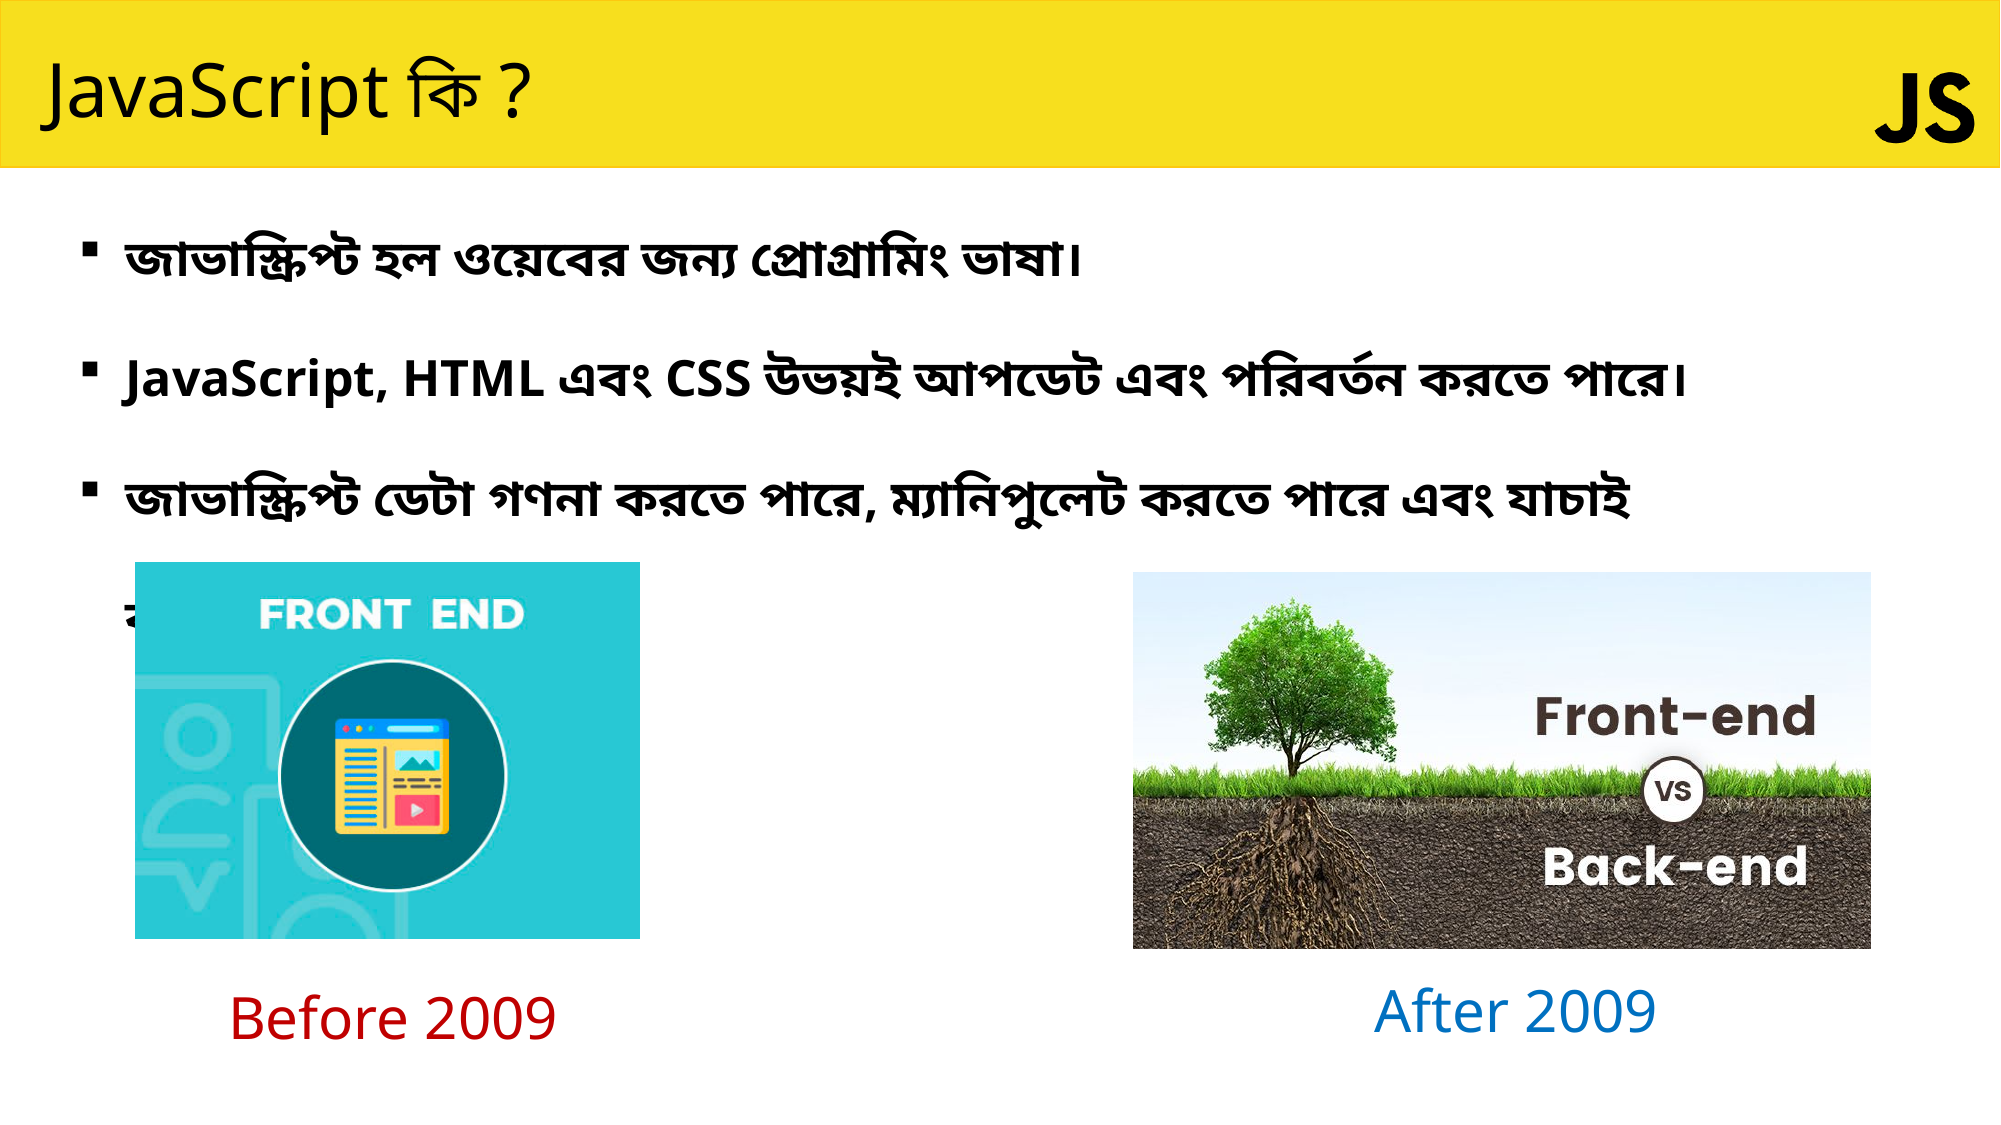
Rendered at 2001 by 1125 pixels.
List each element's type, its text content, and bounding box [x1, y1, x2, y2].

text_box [0, 0, 2000, 167]
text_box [1133, 572, 1871, 1053]
text_box জাভাস্ক্রিপ্ট হল ওয়েবের জন্য প্রোগ্রামিং ভাষা। JavaScript, HTML এবং CSS উভয়ই আপডেট এবং পরিবর্তন করতে পারে। জাভাস্ক্রিপ্ট ডেটা গণনা করতে পারে, ম্যানিপুলেট করতে পারে এবং যাচাই করতে পারে। [63, 167, 1788, 654]
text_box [135, 562, 640, 1060]
